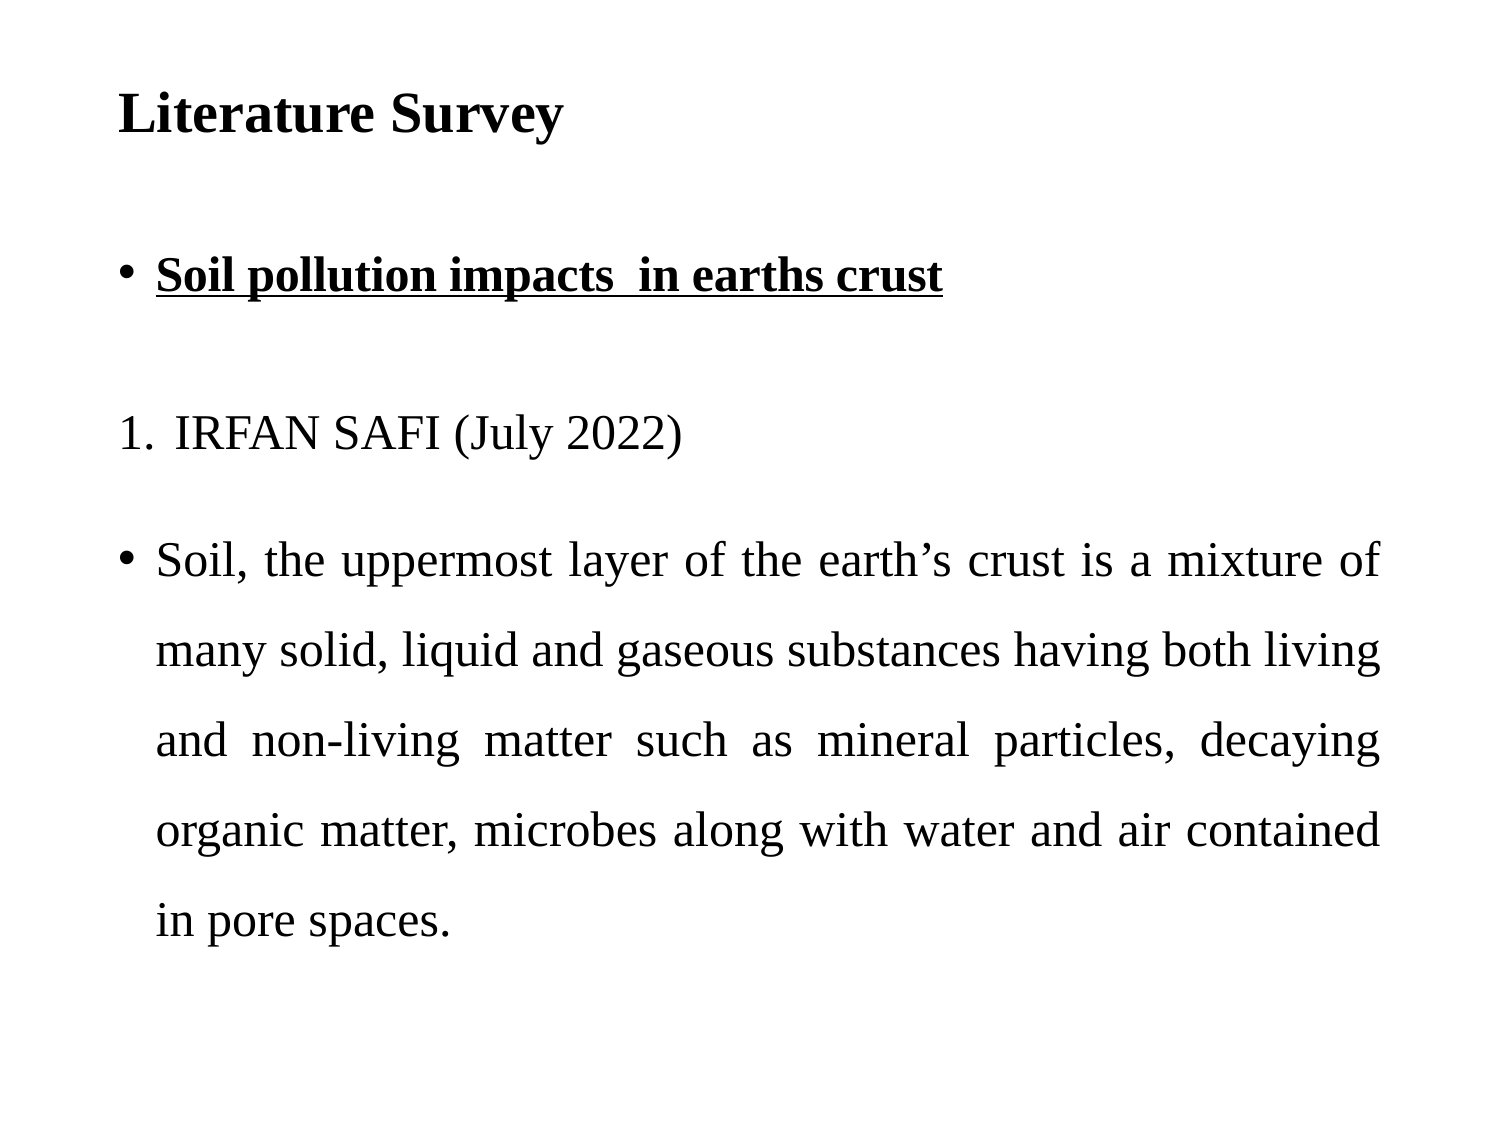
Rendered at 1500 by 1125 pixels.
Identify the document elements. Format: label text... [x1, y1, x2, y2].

title Literature Survey [103, 59, 1397, 204]
list Soil pollution impacts in earths crust IRFAN SAFI (July 2022) Soil, the uppermost layer of the earth’s crust is a mixture of many solid, liquid and gaseous substances having both living and non-living matter such as mineral particles, decaying organic matter, microbes along with water and air contained in pore spaces. [103, 204, 1397, 1014]
